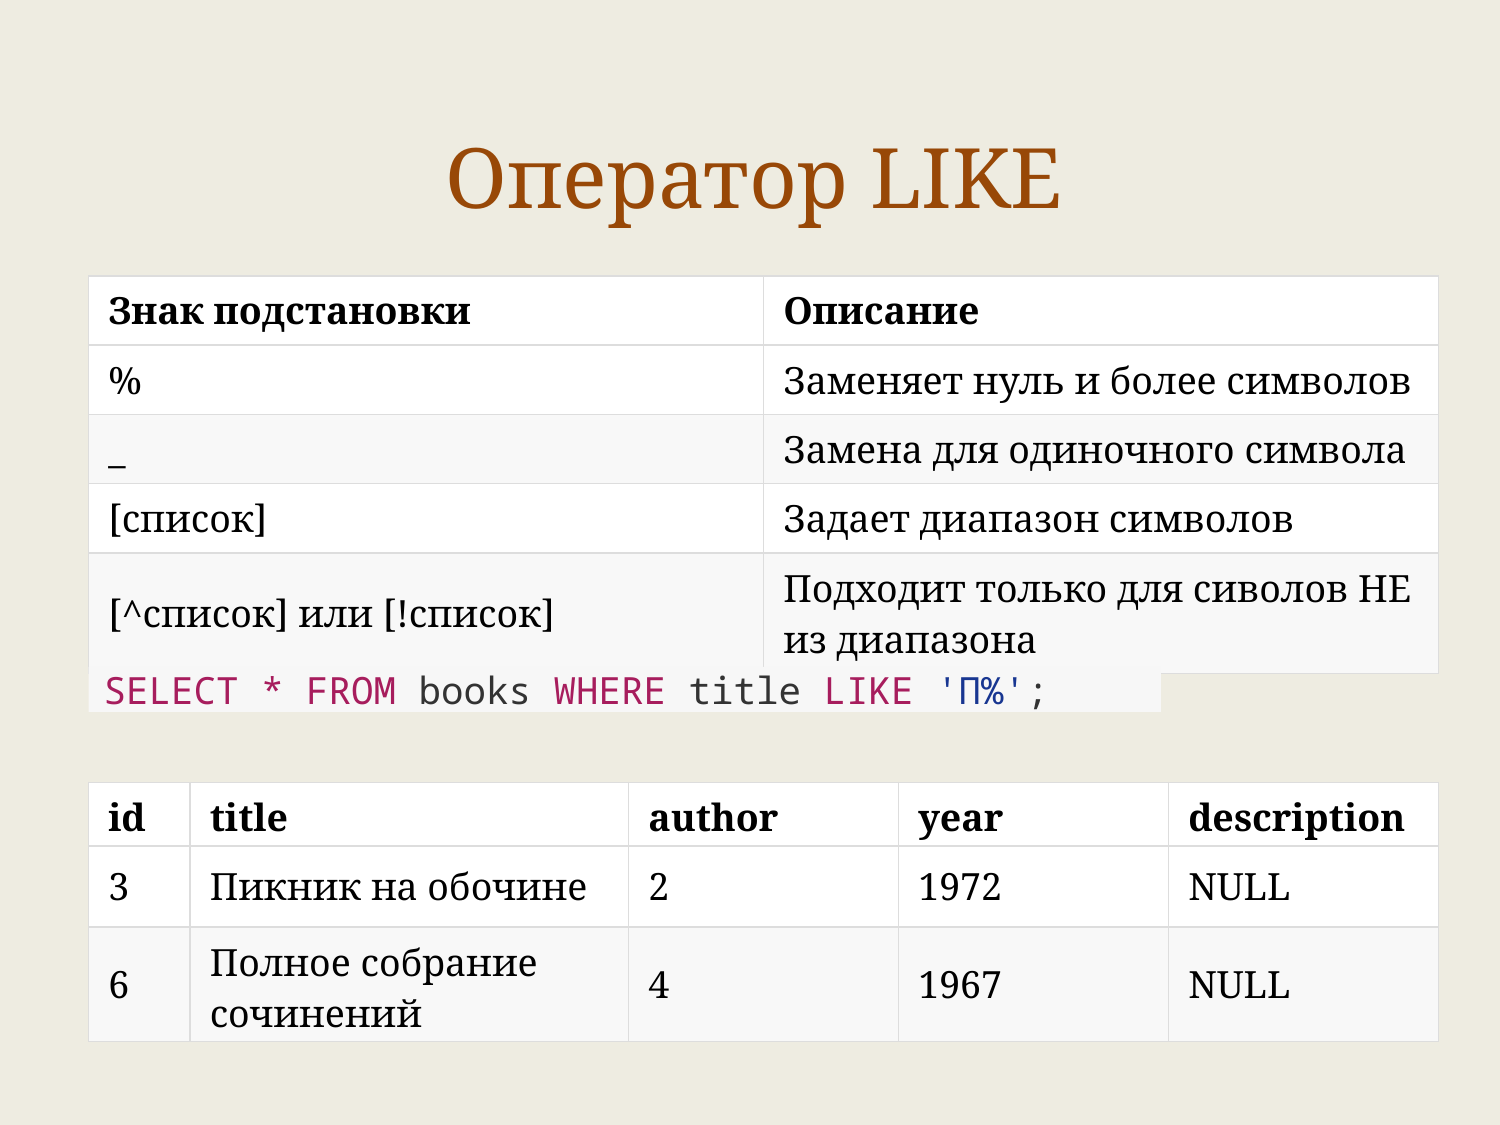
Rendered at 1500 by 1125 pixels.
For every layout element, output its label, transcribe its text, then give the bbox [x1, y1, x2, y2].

table_cell 1967 [899, 928, 1168, 1041]
table_cell 3 [89, 847, 189, 926]
table_cell 6 [89, 928, 189, 1041]
table_header Описание [764, 277, 1438, 344]
table_cell Задает диапазон символов [764, 484, 1438, 552]
table_header author [629, 783, 898, 845]
table_cell _ [89, 415, 763, 483]
table_cell NULL [1169, 847, 1438, 926]
table_cell 4 [629, 928, 898, 1041]
table_cell Заменяет нуль и более символов [764, 346, 1438, 414]
table_cell 2 [629, 847, 898, 926]
table_header title [191, 783, 628, 845]
table_cell % [89, 346, 763, 414]
table_cell 1972 [899, 847, 1168, 926]
table_cell [^список] или [!список] [89, 554, 763, 666]
table_cell Пикник на обочине [191, 847, 628, 926]
text_box Оператор LIKE [79, 81, 1429, 269]
table_header year [899, 783, 1168, 845]
table_header Знак подстановки [89, 277, 763, 344]
table_cell Подходит только для сиволов НЕ из диапазона [764, 554, 1438, 673]
table_header description [1169, 783, 1438, 845]
table_cell Замена для одиночного символа [764, 415, 1438, 483]
table_header id [89, 783, 189, 845]
text_box SELECT * FROM books WHERE title LIKE 'П%'; [88, 666, 1161, 712]
table_cell Полное собрание сочинений [191, 928, 628, 1041]
table_cell NULL [1169, 928, 1438, 1041]
table_cell [список] [89, 484, 763, 552]
